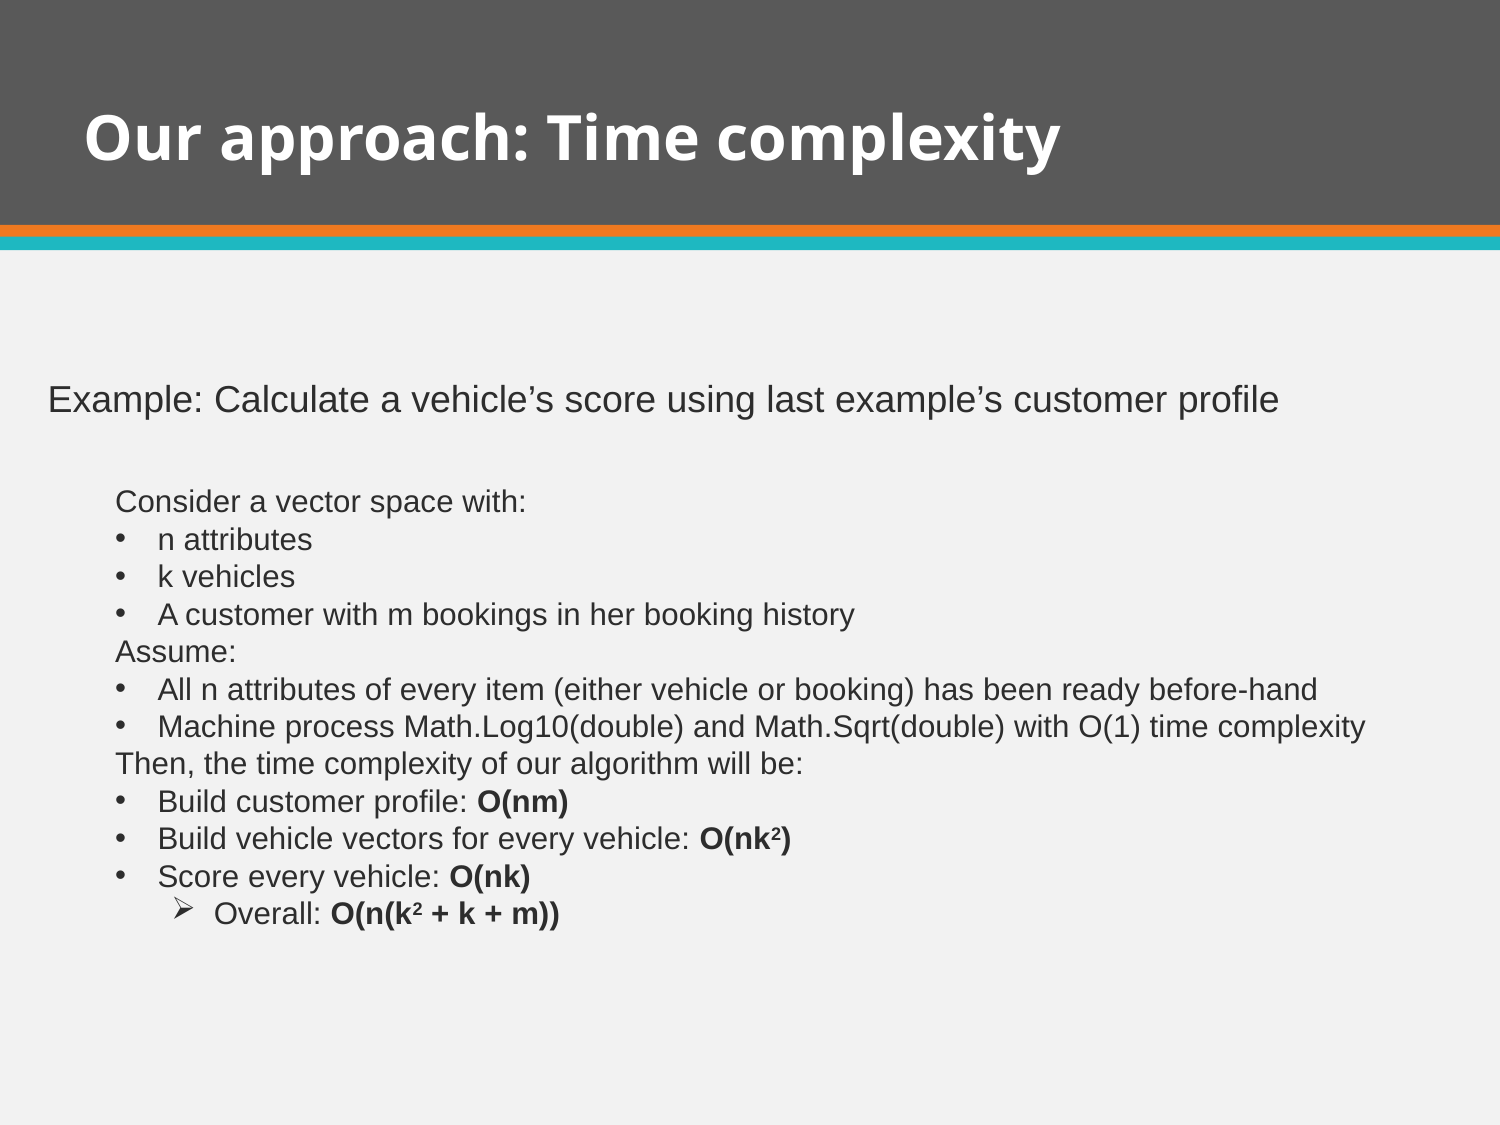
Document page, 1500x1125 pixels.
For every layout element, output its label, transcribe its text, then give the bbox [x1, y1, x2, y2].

text_box Example: Calculate a vehicle’s score using last example’s customer profile [33, 367, 1461, 428]
text_box Consider a vector space with: n attributes k vehicles A customer with m bookings in her booking history Assume: All n attributes of every item (either vehicle or booking) has been ready before-hand Machine process Math.Log10(double) and Math.Sqrt(double) with O(1) time complexity Then, the time complexity of our algorithm will be: Build customer profile: O(nm) Build vehicle vectors for every vehicle: O(nk2) Score every vehicle: O(nk) Overall: O(n(k2 + k + m)) [100, 474, 1430, 969]
title Our approach: Time complexity [68, 54, 1425, 182]
